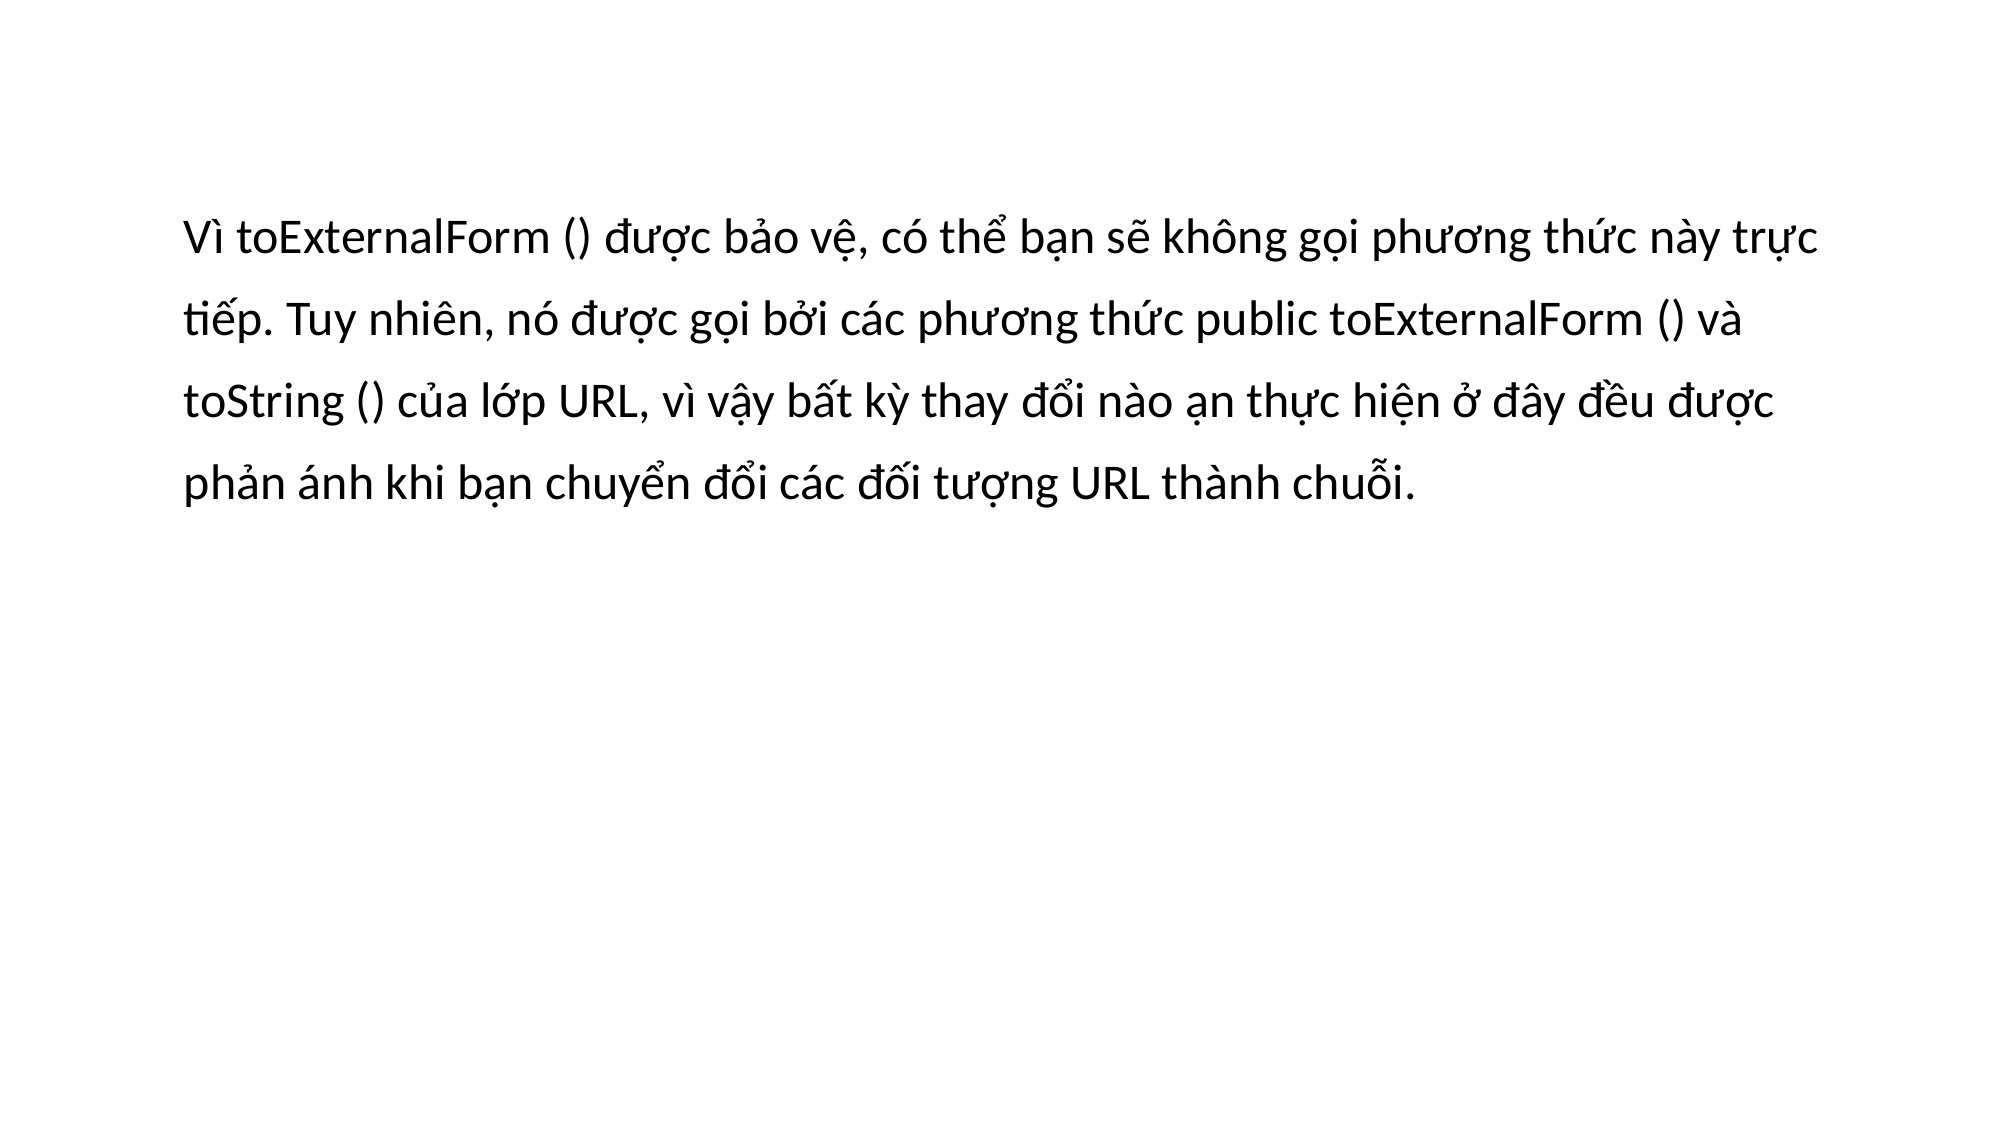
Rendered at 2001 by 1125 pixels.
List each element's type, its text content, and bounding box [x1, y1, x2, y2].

text_box Vì toExternalForm () được bảo vệ, có thể bạn sẽ không gọi phương thức này trực tiếp. Tuy nhiên, nó được gọi bởi các phương thức public toExternalForm () và toString () của lớp URL, vì vậy bất kỳ thay đổi nào ạn thực hiện ở đây đều được phản ánh khi bạn chuyển đổi các đối tượng URL thành chuỗi. [169, 173, 1848, 517]
